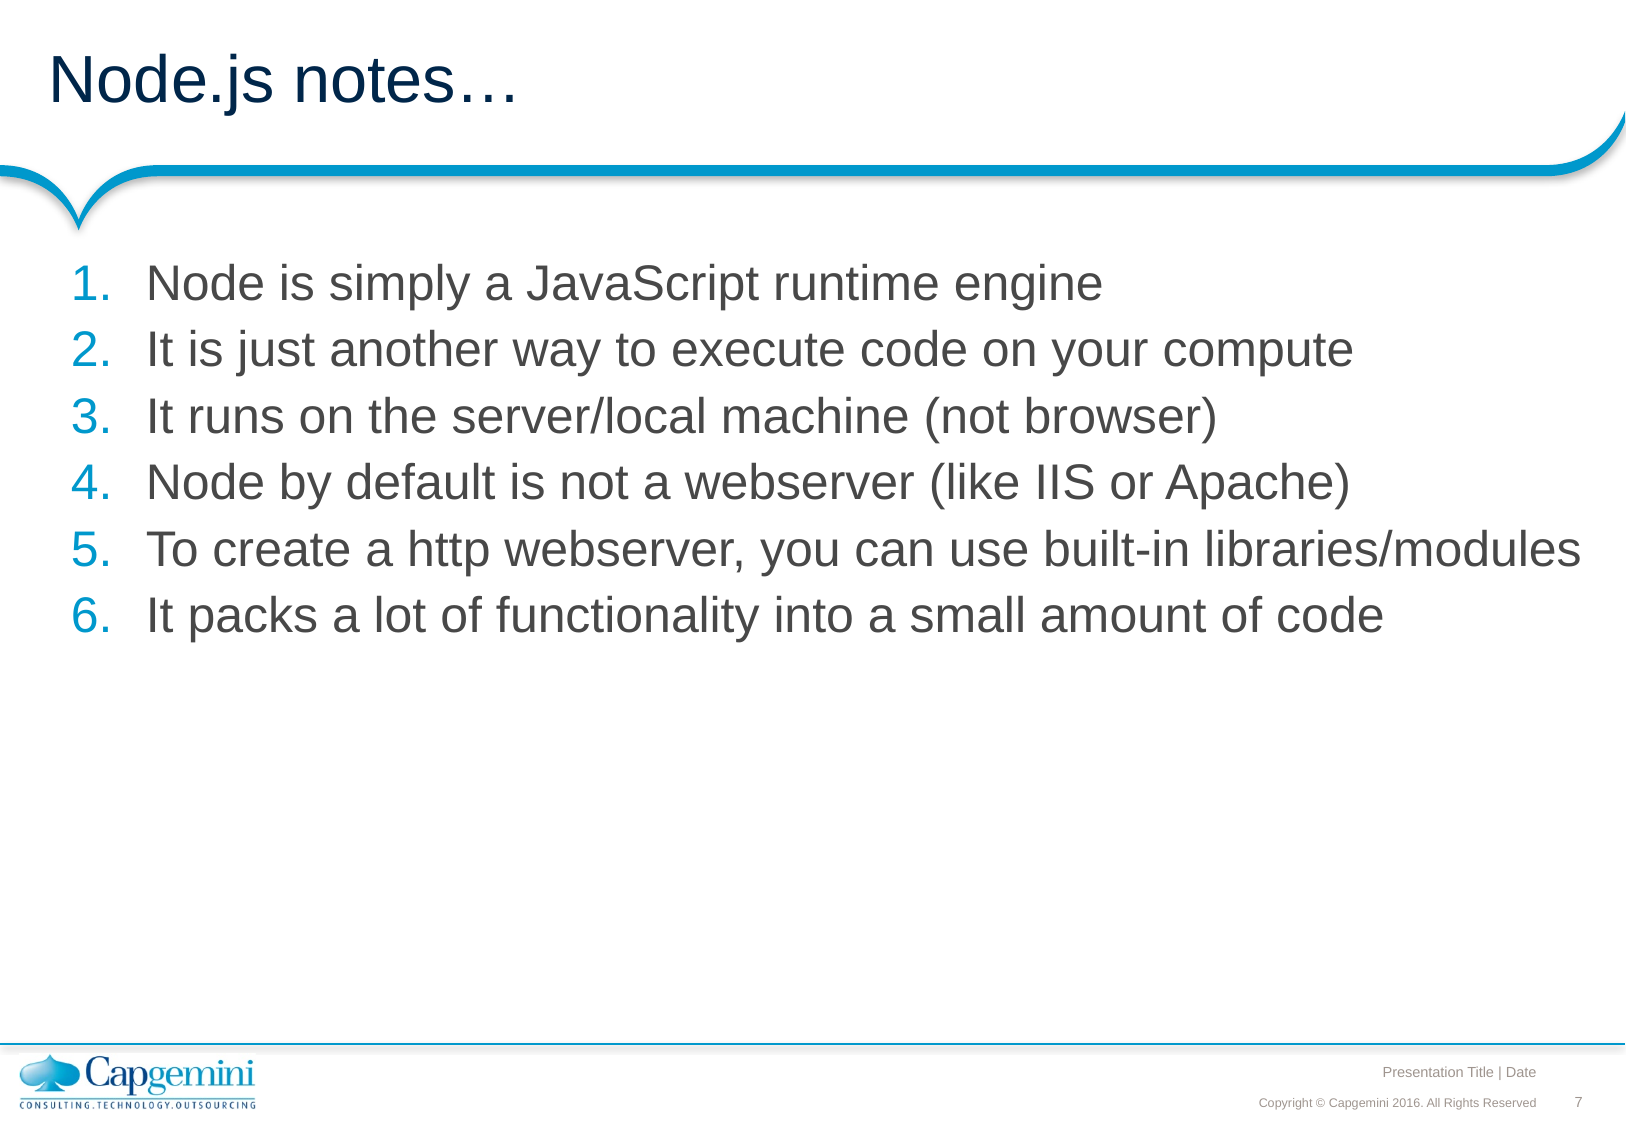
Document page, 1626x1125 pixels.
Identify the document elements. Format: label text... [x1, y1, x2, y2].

title Node.js notes… [0, 0, 1625, 165]
list Node is simply a JavaScript runtime engine It is just another way to execute code on your compute It runs on the server/local machine (not browser) Node by default is not a webserver (like IIS or Apache) To create a http webserver, you can use built-in libraries/modules It packs a lot of functionality into a small amount of code [53, 245, 1625, 1007]
picture [19, 1053, 256, 1110]
